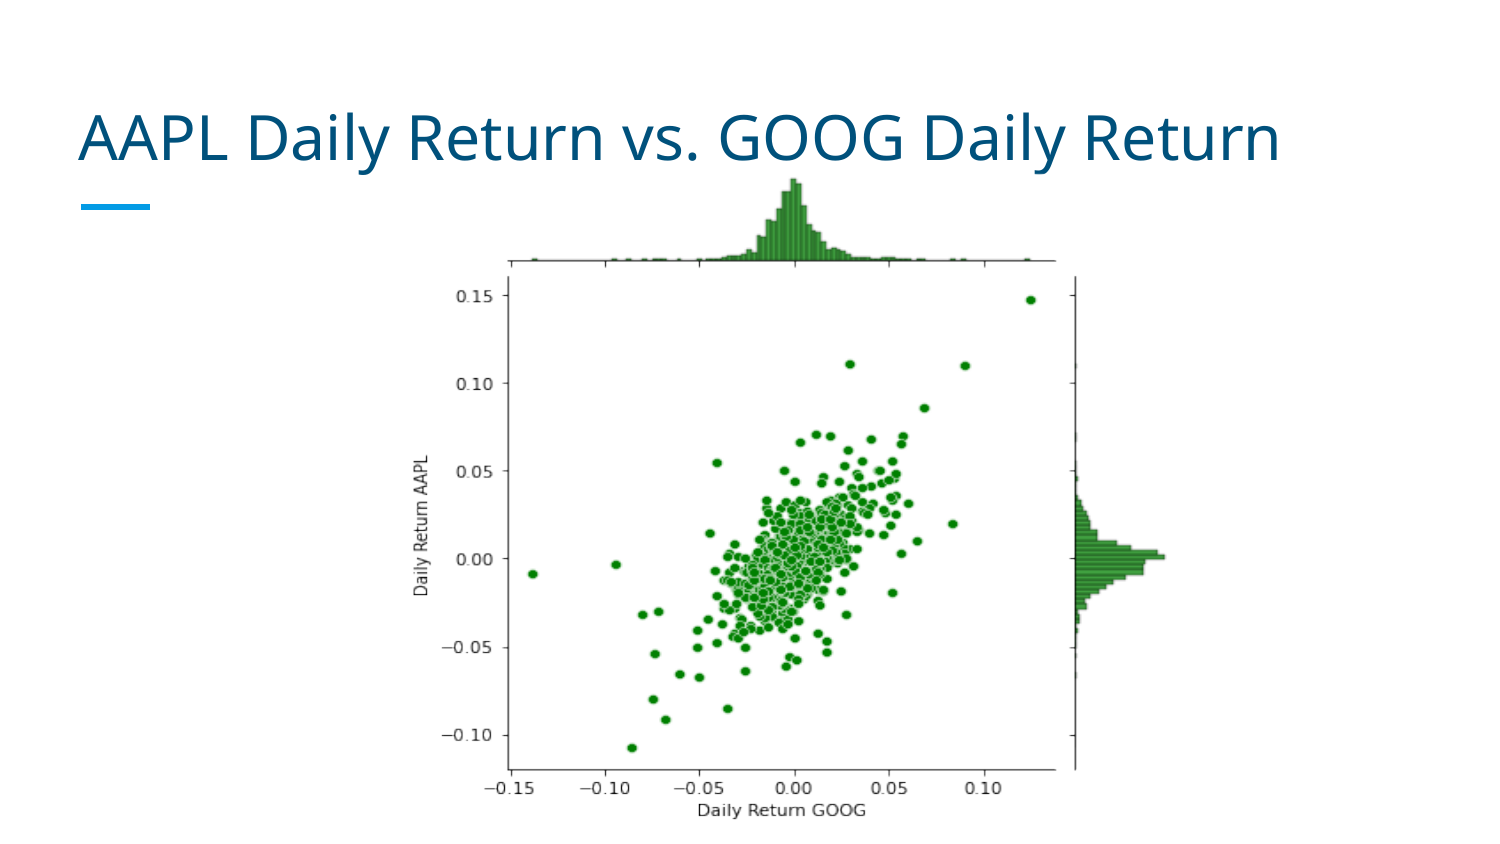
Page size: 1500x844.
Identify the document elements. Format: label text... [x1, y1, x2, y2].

title AAPL Daily Return vs. GOOG Daily Return [63, 75, 1437, 188]
picture [402, 165, 1181, 829]
